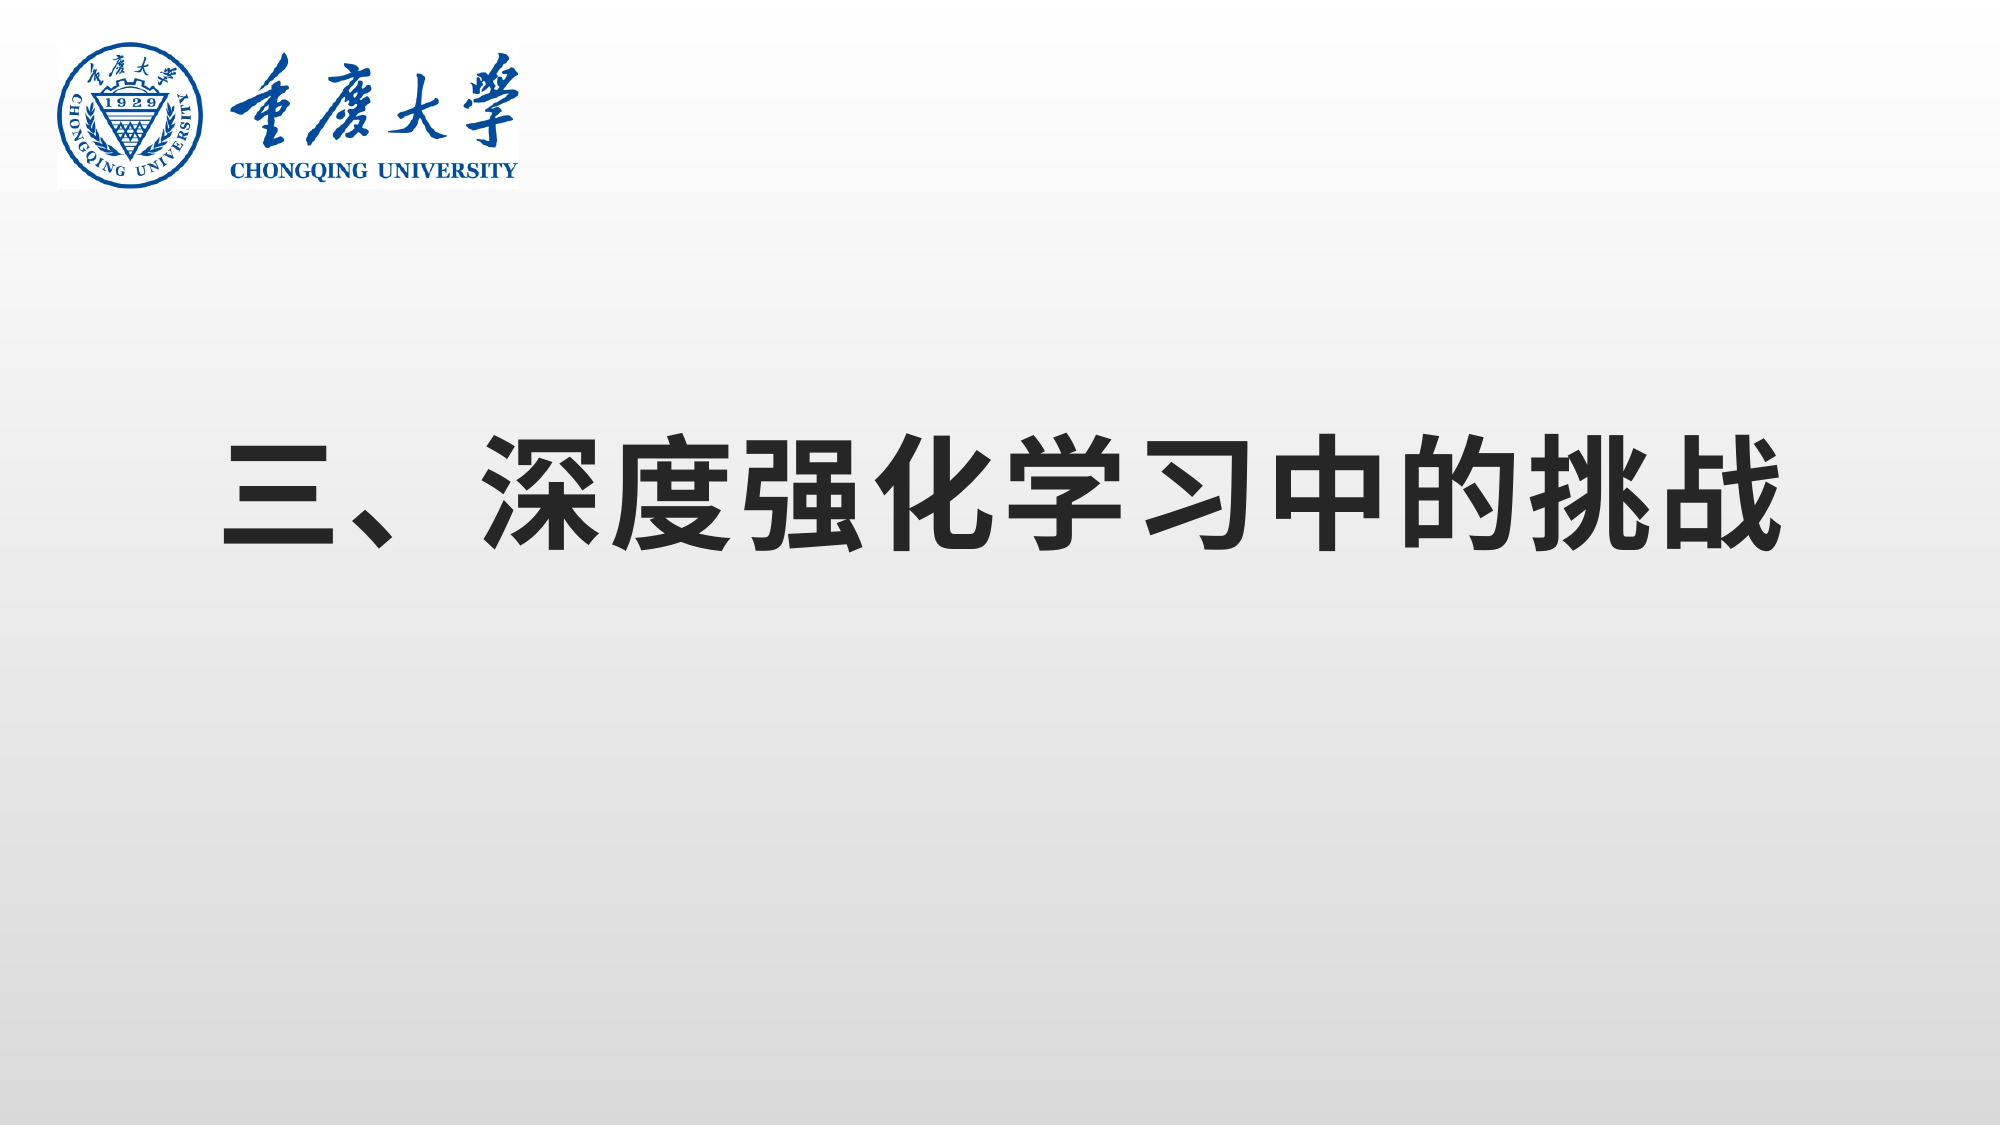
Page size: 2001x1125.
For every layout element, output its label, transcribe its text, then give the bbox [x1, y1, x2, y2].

title 三、深度强化学习中的挑战 [196, 407, 1805, 575]
picture [57, 42, 519, 189]
